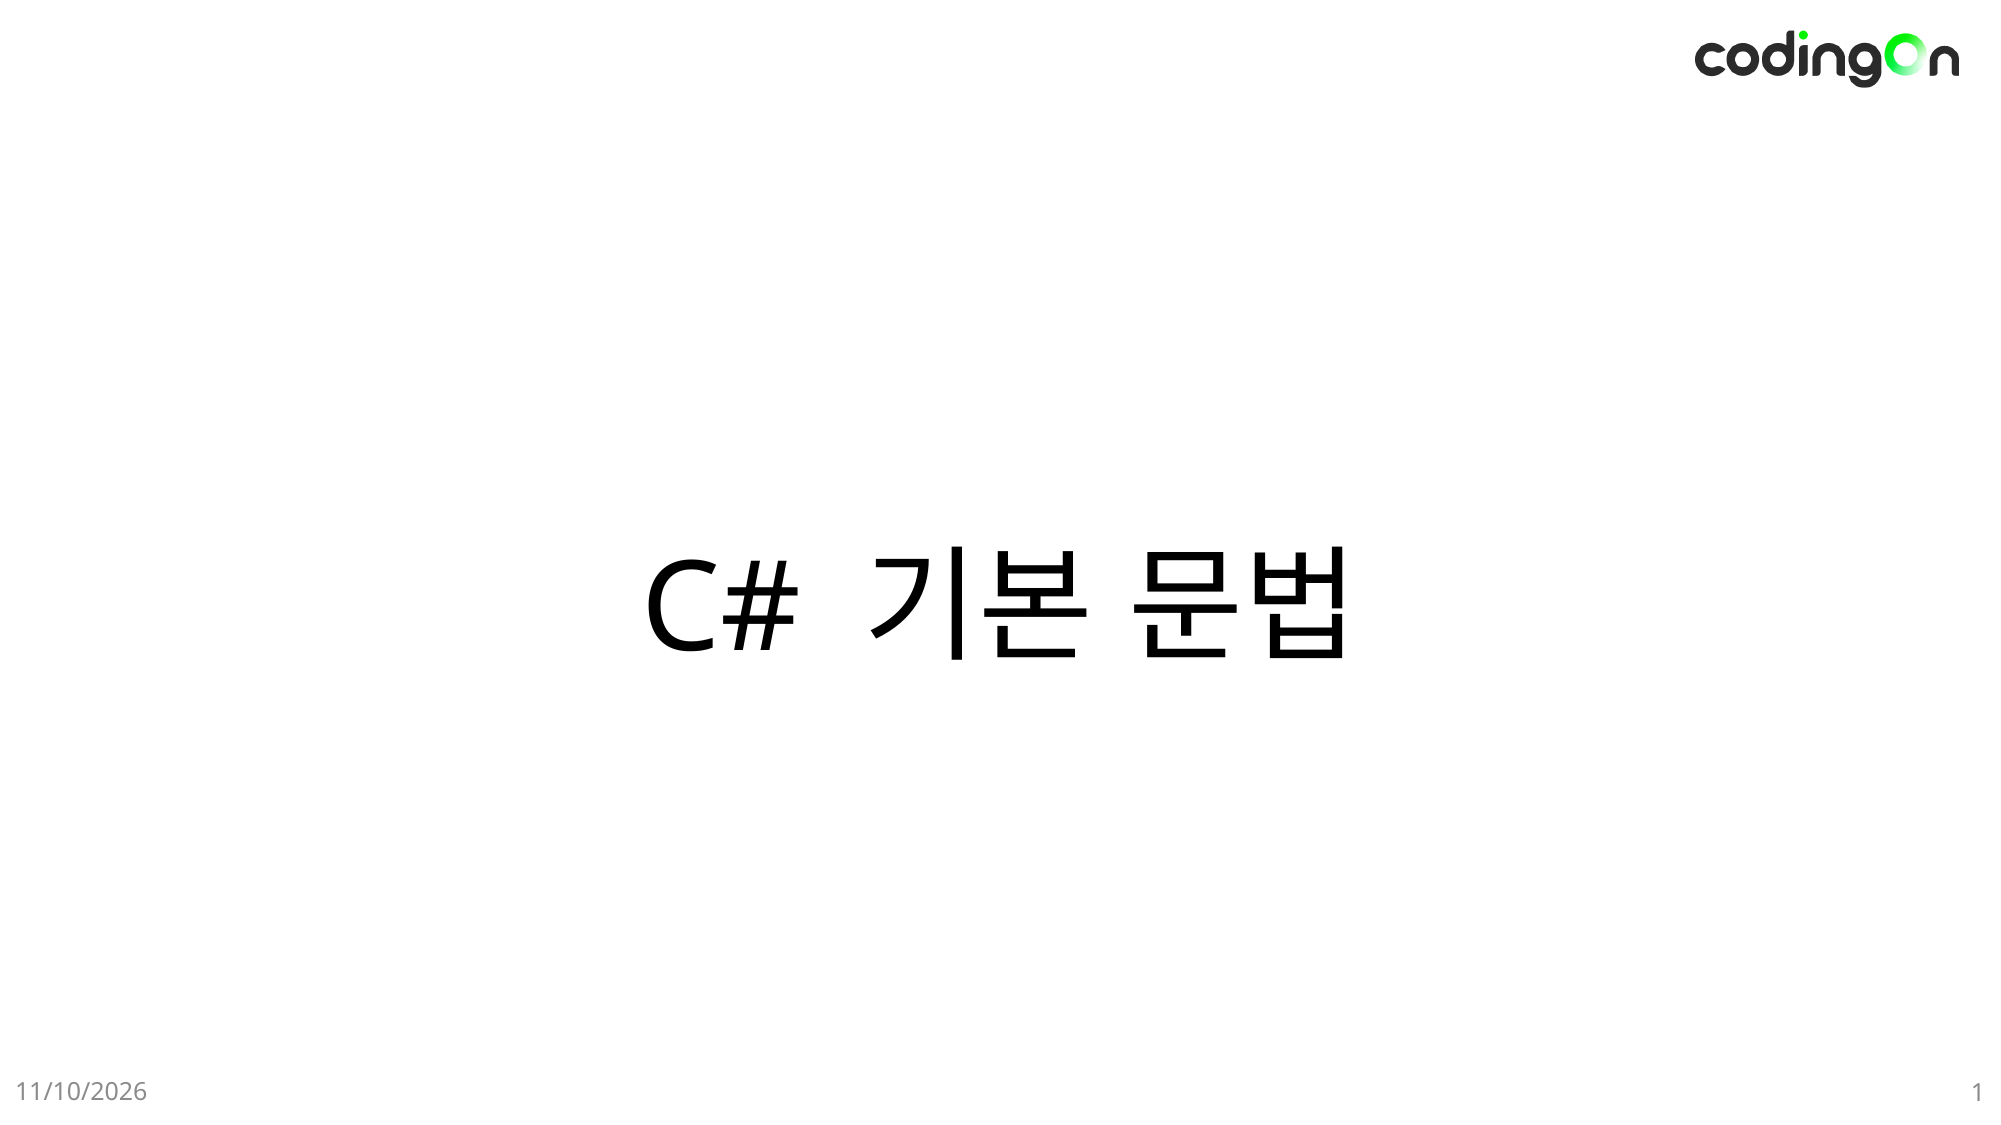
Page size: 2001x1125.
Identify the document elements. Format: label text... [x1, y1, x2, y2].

slide_number 1 [1550, 1063, 2000, 1124]
picture [1695, 30, 1959, 88]
title C# 기본 문법 [362, 355, 1638, 770]
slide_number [0, 1062, 450, 1123]
